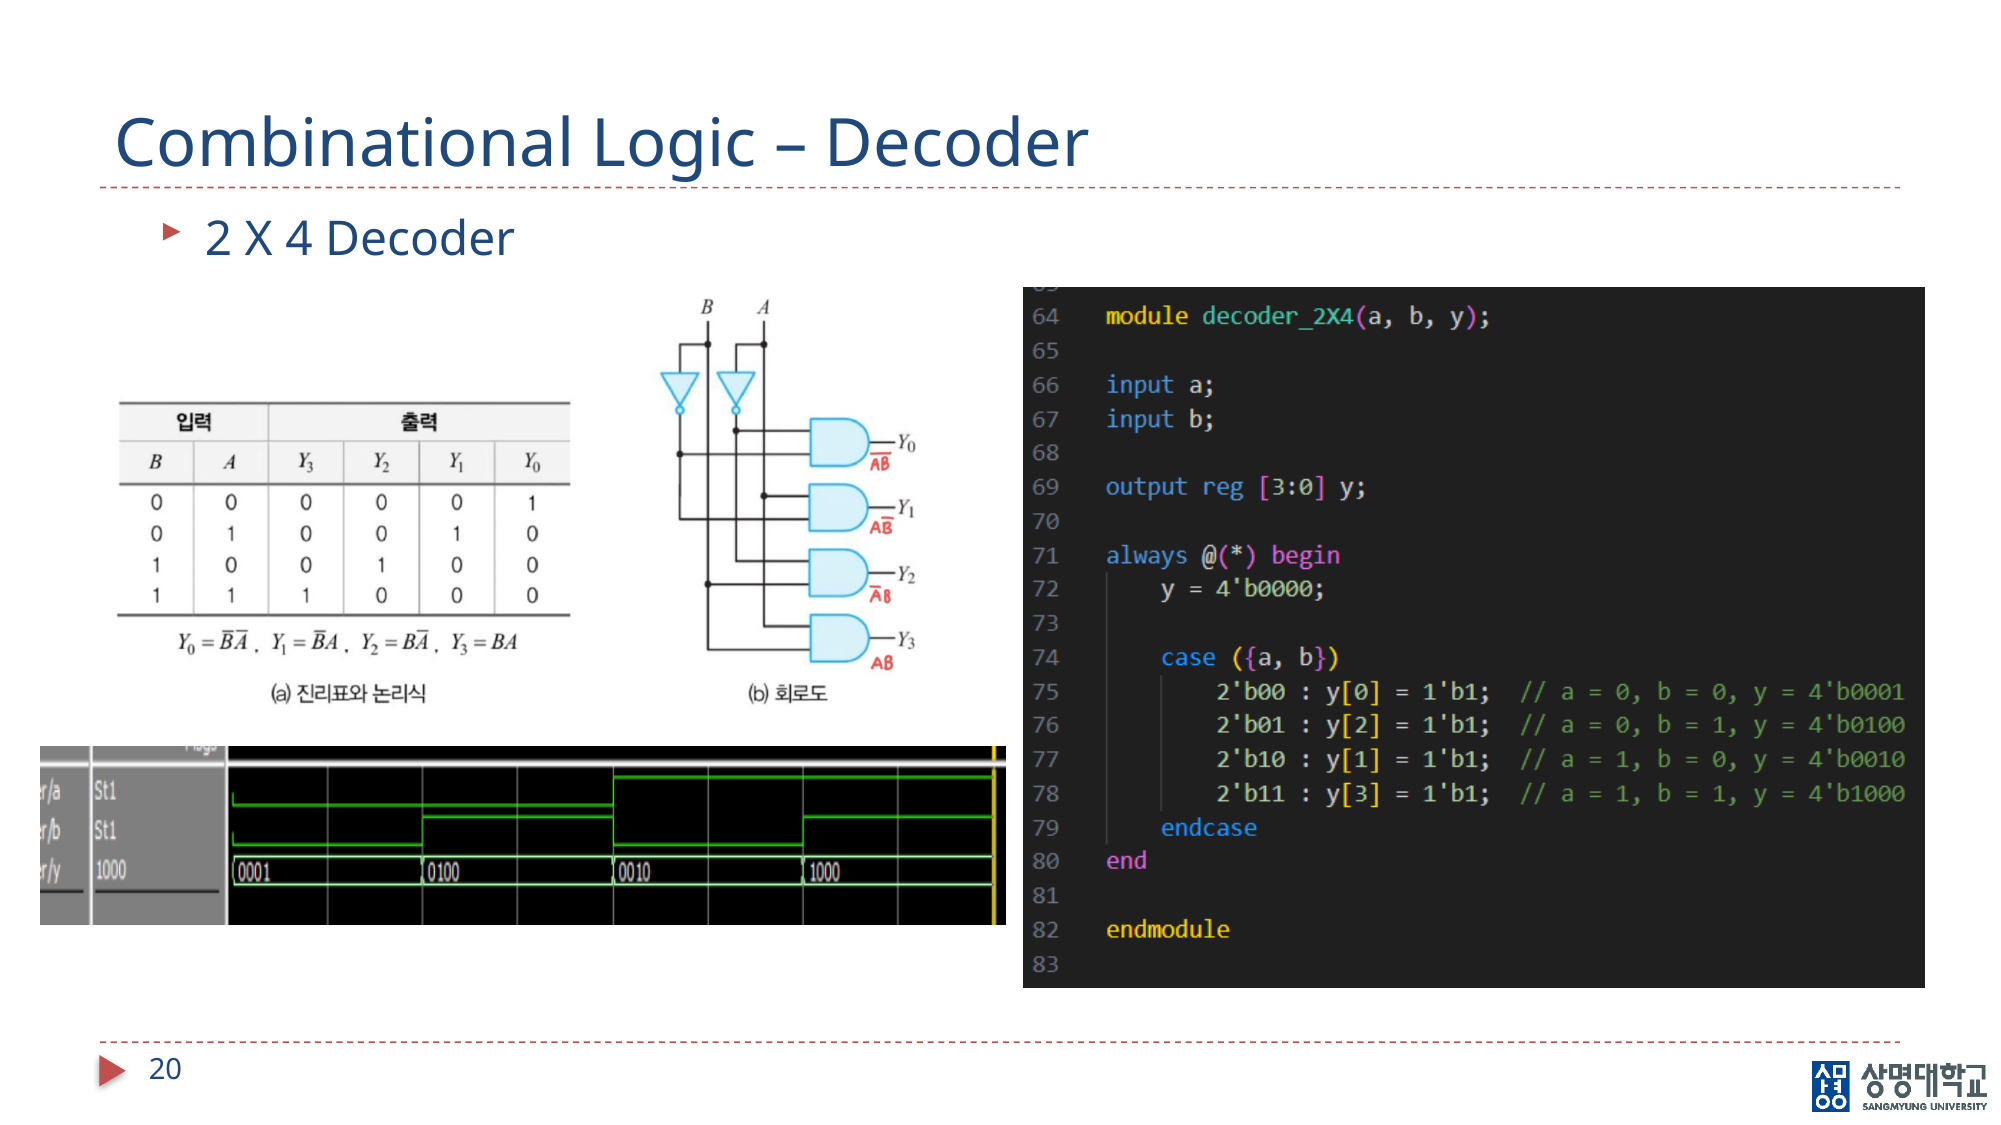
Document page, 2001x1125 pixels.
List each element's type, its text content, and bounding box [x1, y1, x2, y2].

list 2 X 4 Decoder [99, 200, 1900, 1010]
slide_number 20 [133, 1042, 568, 1103]
picture [40, 746, 1006, 926]
picture [1022, 287, 1926, 988]
title Combinational Logic – Decoder [99, 24, 1900, 188]
picture [96, 287, 951, 717]
picture [1812, 1061, 1987, 1112]
